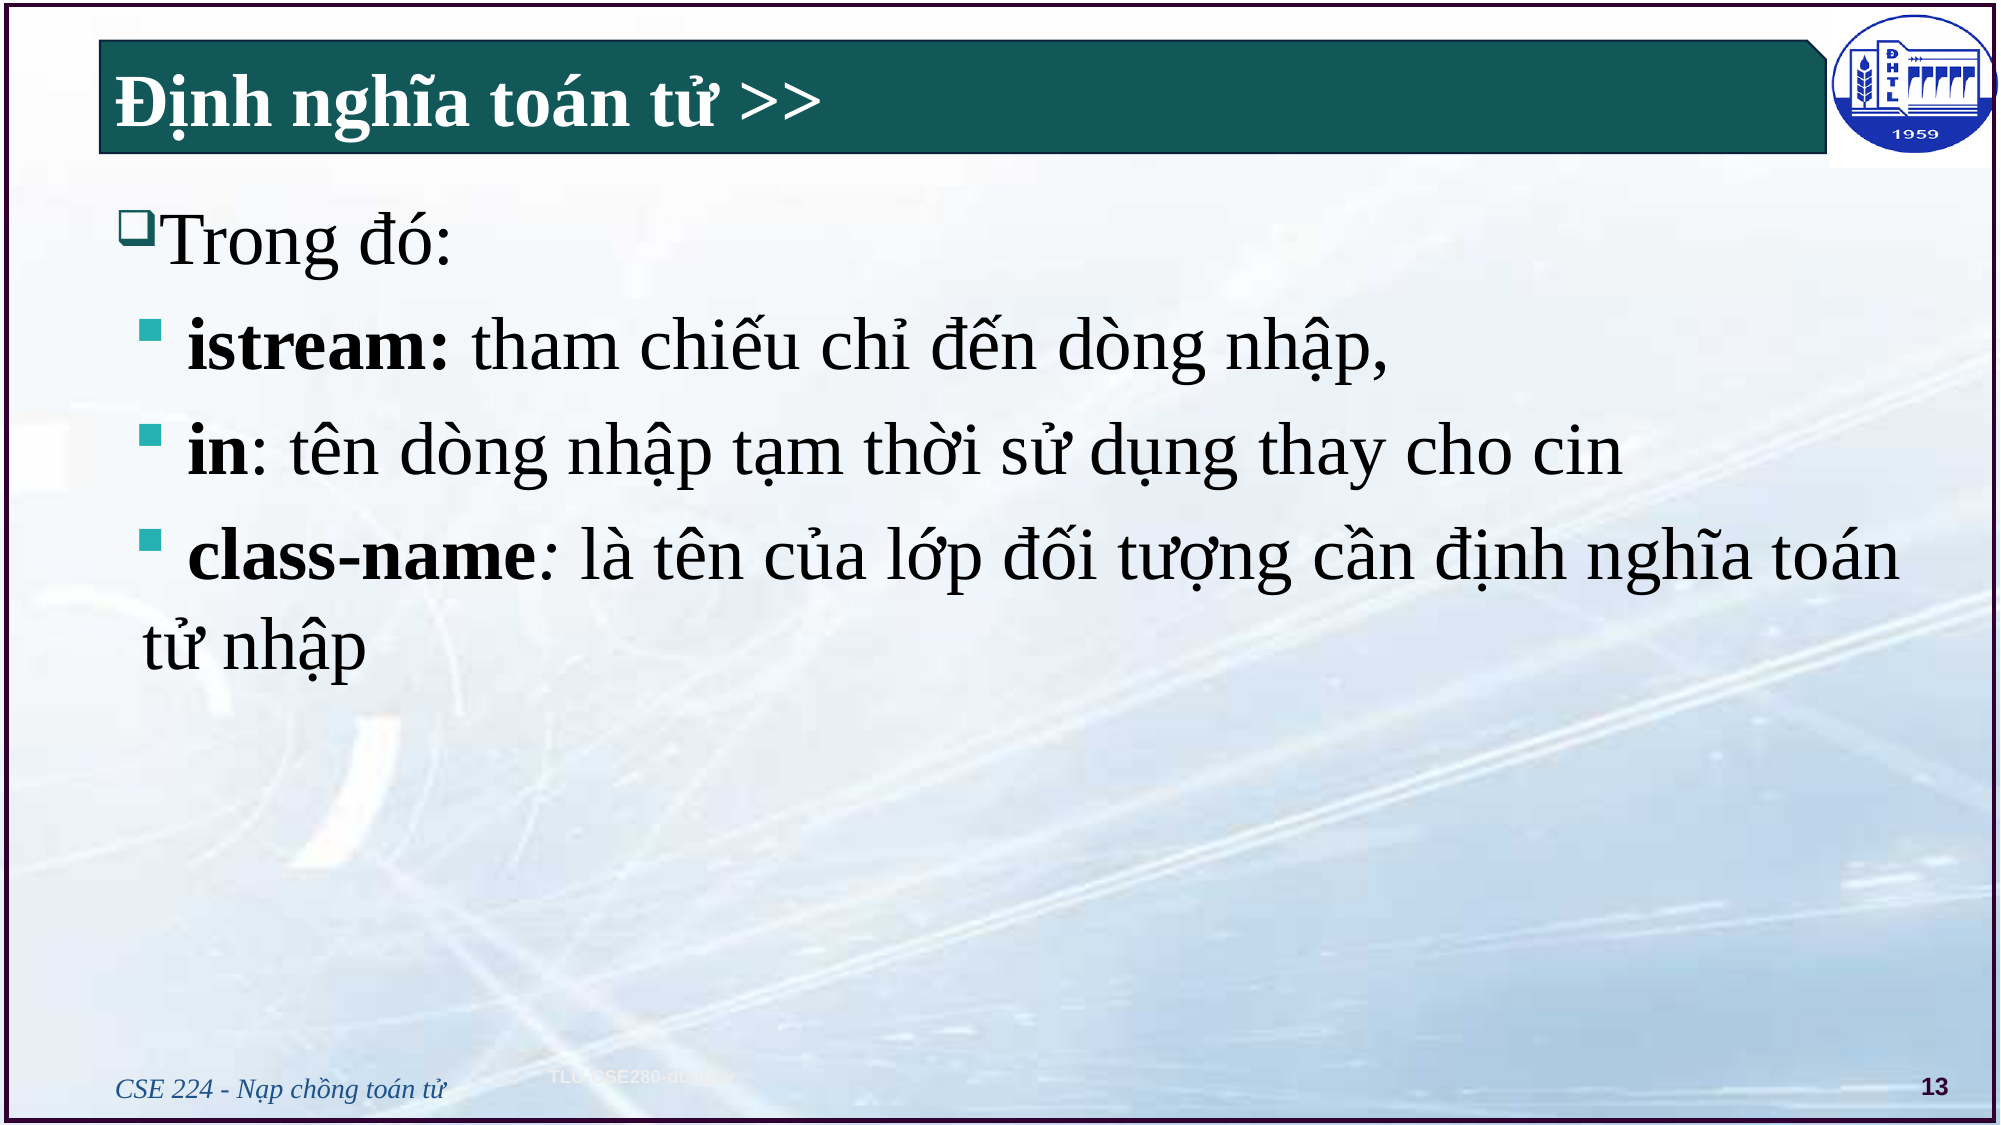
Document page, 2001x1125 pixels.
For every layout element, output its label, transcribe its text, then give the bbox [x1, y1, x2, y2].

title Định nghĩa toán tử >> [99, 50, 1817, 144]
picture [0, 0, 2001, 1125]
slide_number 13 [1497, 1062, 1964, 1116]
footer CSE 224 - Nạp chồng toán tử [99, 1062, 734, 1116]
list Trong đó: istream: tham chiếu chỉ đến dòng nhập, in: tên dòng nhập tạm thời sử dụng thay cho cin class-name: là tên của lớp đối tượng cần định nghĩa toán tử nhập [99, 181, 1964, 1025]
